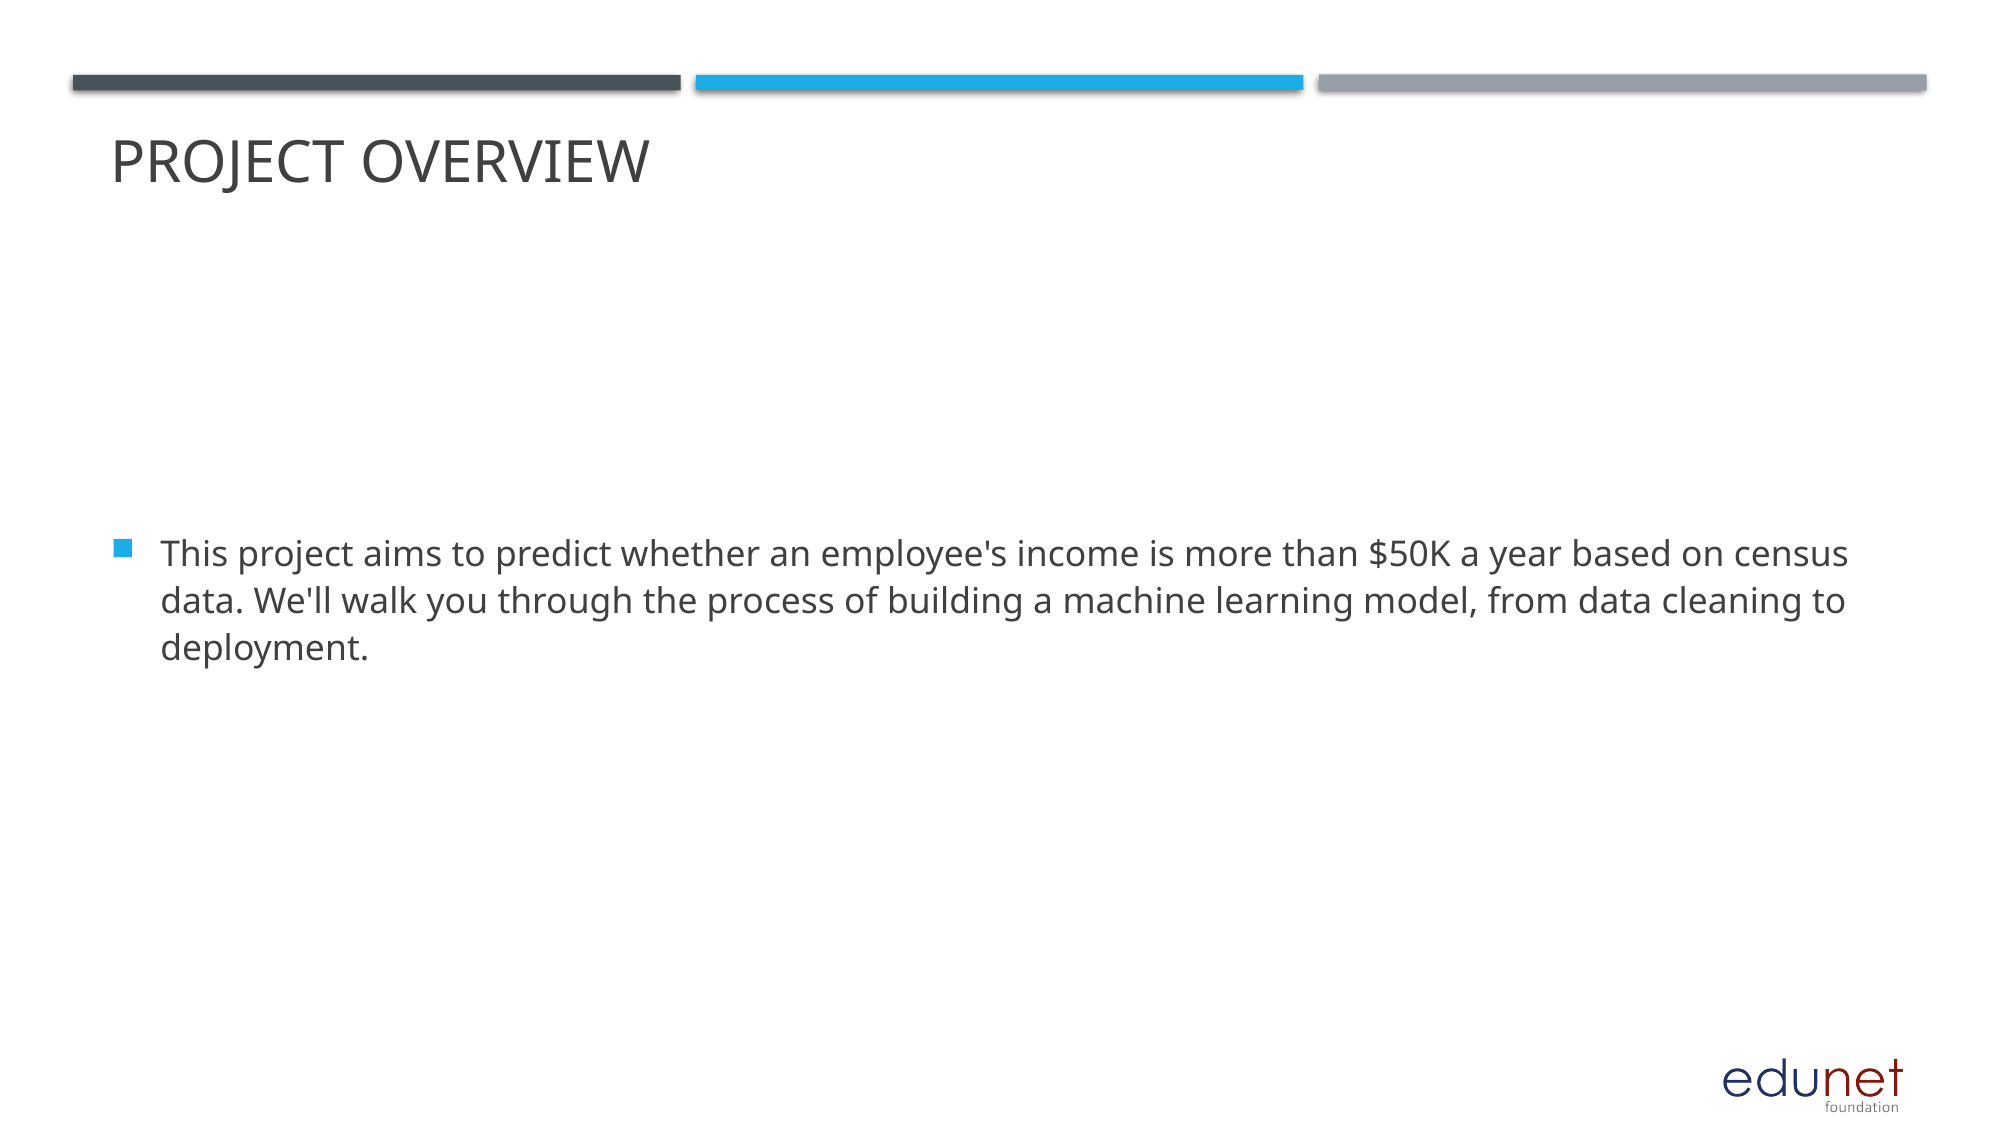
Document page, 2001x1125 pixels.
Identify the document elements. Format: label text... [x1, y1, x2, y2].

list This project aims to predict whether an employee's income is more than $50K a year based on census data. We'll walk you through the process of building a machine learning model, from data cleaning to deployment. [95, 213, 1905, 981]
picture [1719, 1056, 1905, 1116]
title Project Overview [95, 115, 1905, 203]
